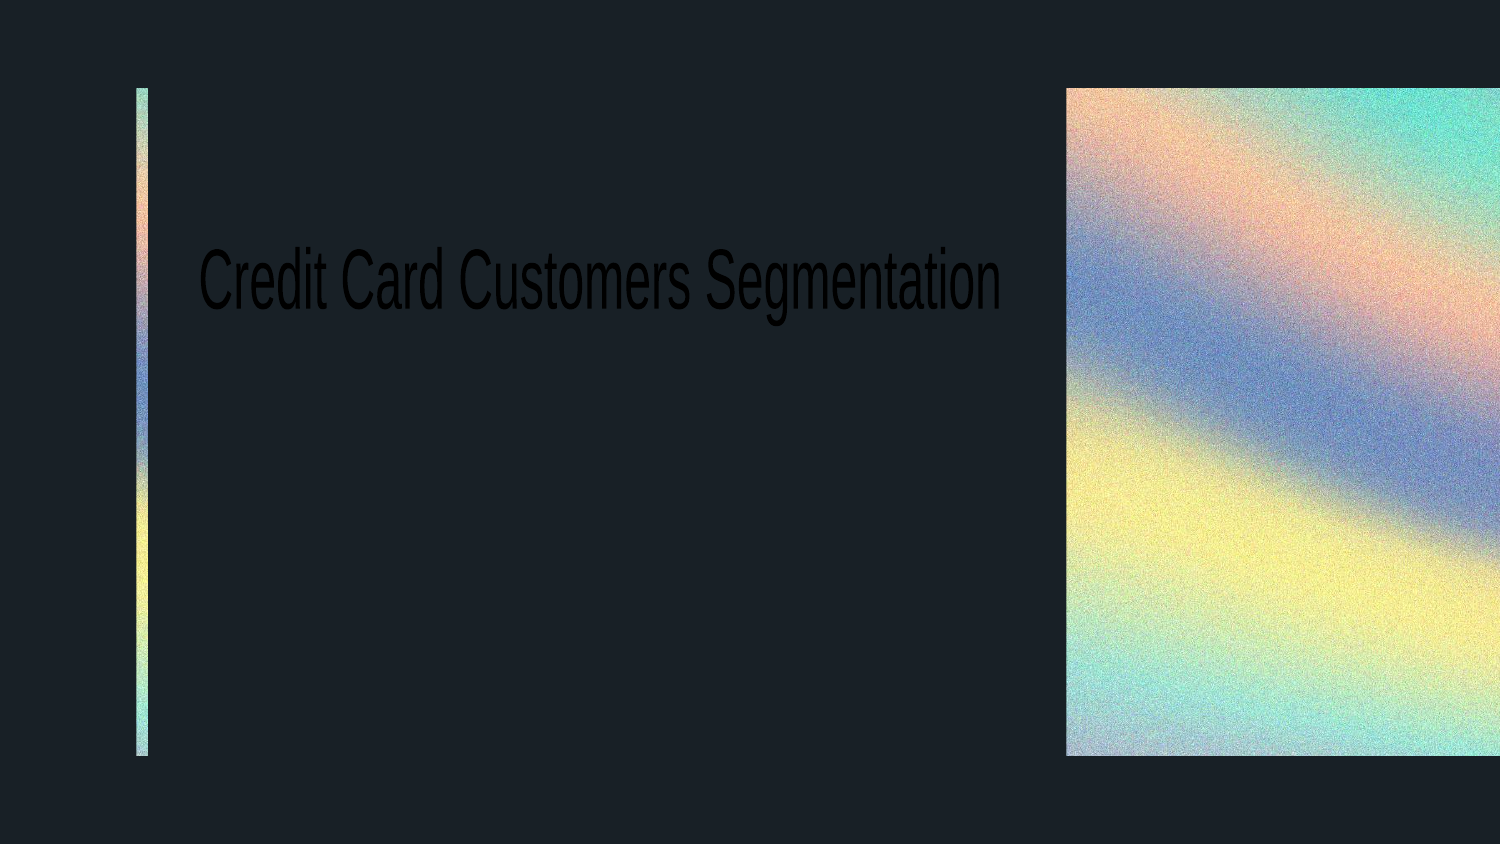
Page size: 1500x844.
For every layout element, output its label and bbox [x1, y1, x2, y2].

picture [1066, 88, 1500, 756]
text_box [198, 246, 1000, 440]
picture [136, 88, 148, 756]
